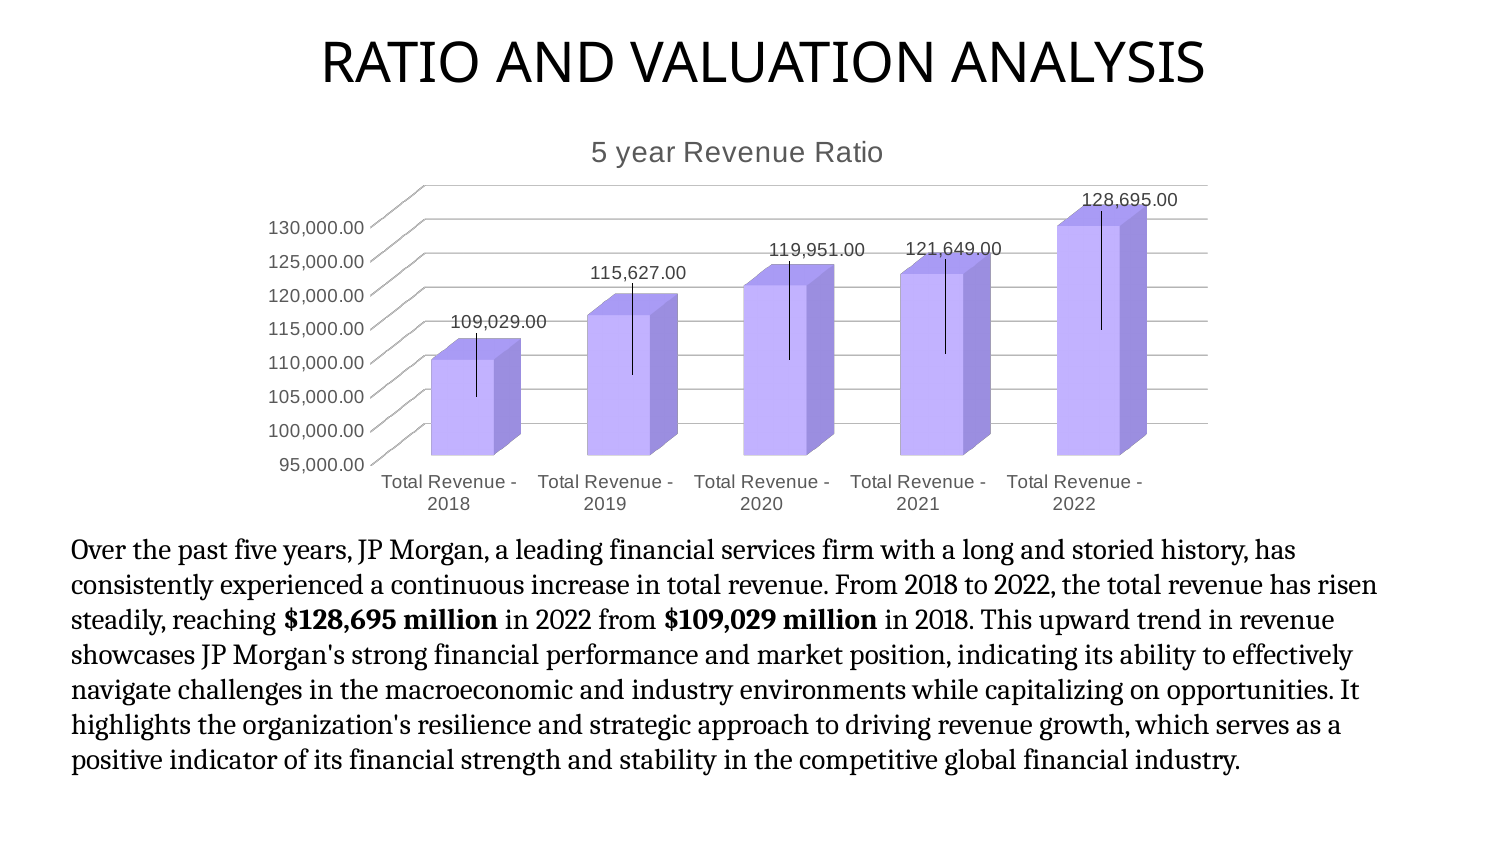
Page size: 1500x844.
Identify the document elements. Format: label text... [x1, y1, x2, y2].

chart [231, 110, 1244, 524]
title RATIO AND VALUATION ANALYSIS [88, 8, 1440, 111]
text_box Over the past five years, JP Morgan, a leading financial services firm with a long and storied history, has consistently experienced a continuous increase in total revenue. From 2018 to 2022, the total revenue has risen steadily, reaching $128,695 million in 2022 from $109,029 million in 2018. This upward trend in revenue showcases JP Morgan's strong financial performance and market position, indicating its ability to effectively navigate challenges in the macroeconomic and industry environments while capitalizing on opportunities. It highlights the organization's resilience and strategic approach to driving revenue growth, which serves as a positive indicator of its financial strength and stability in the competitive global financial industry. [56, 523, 1444, 783]
